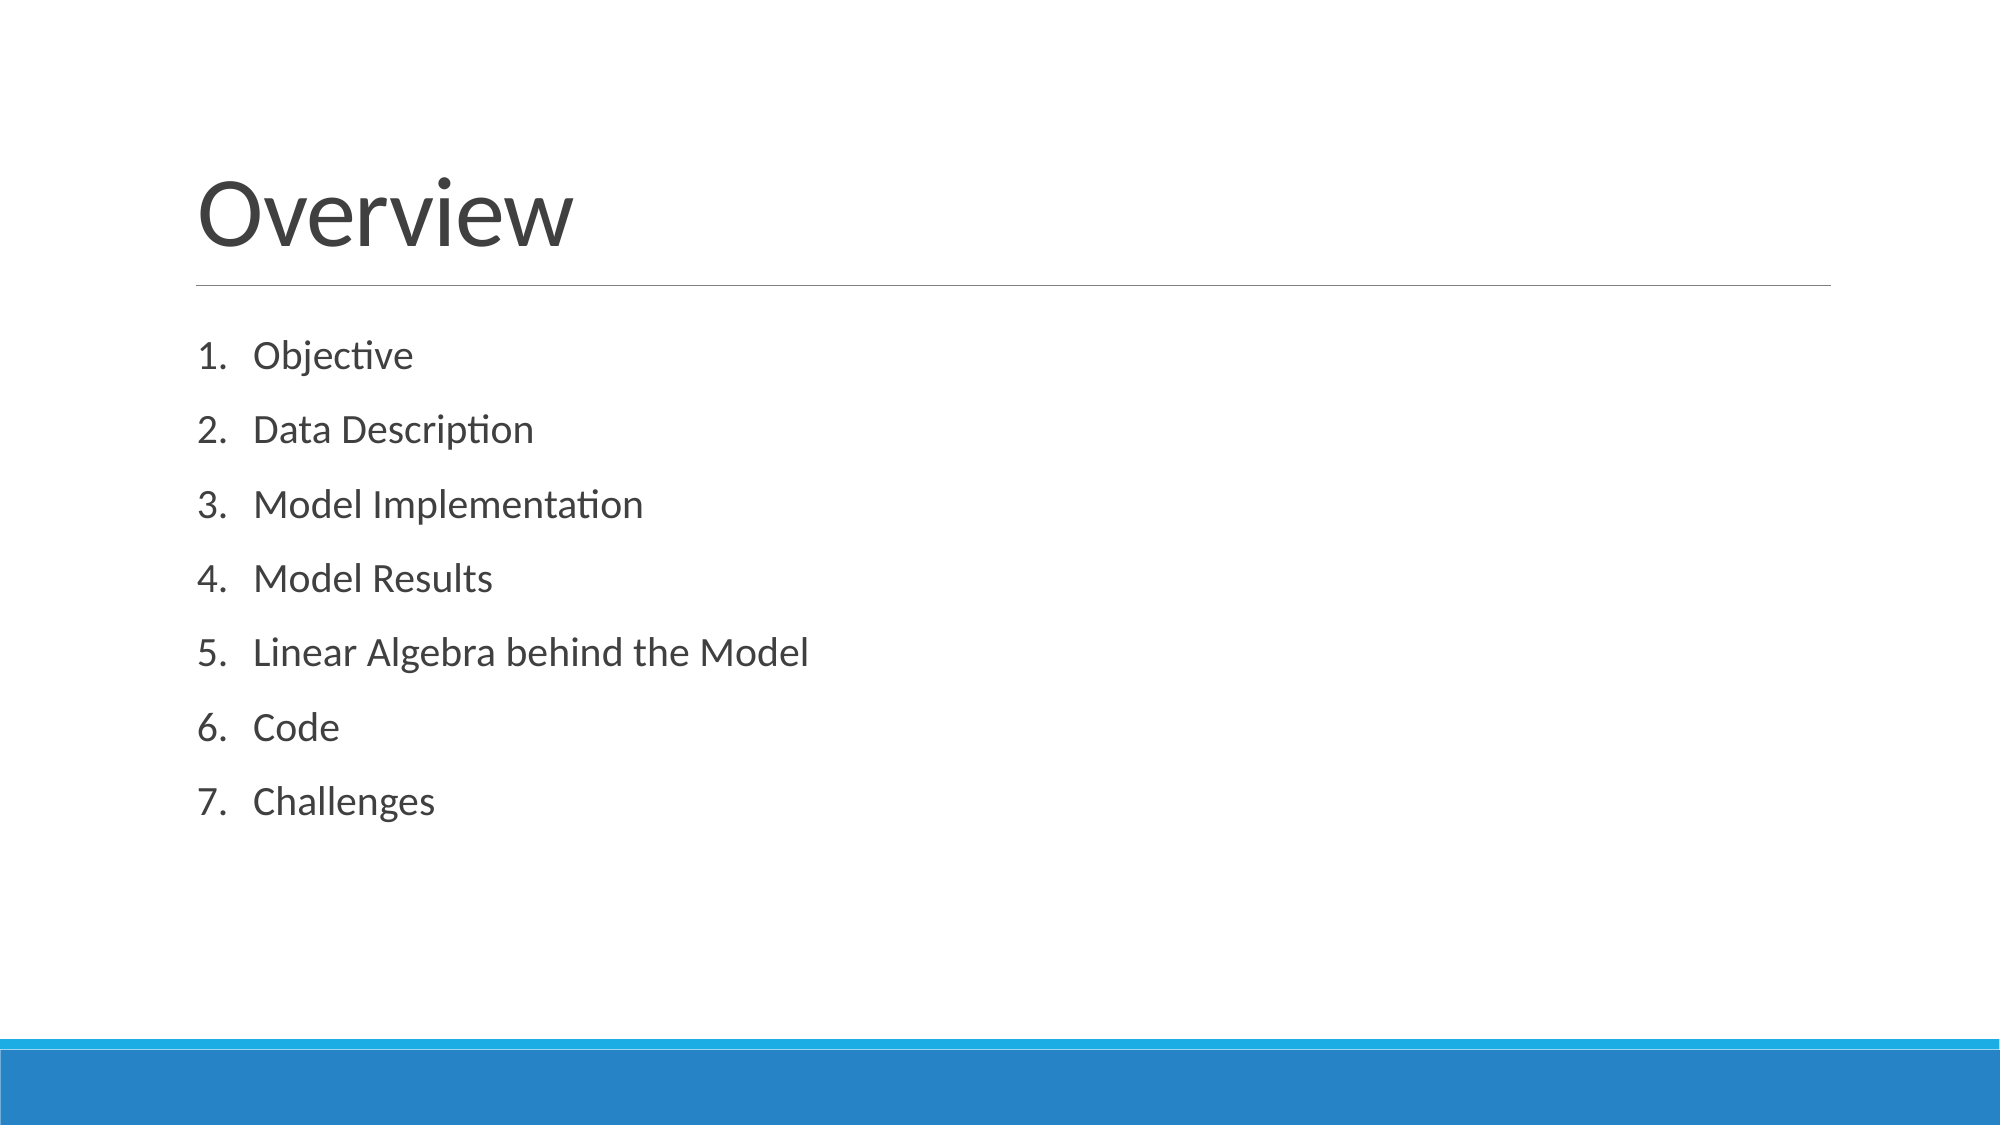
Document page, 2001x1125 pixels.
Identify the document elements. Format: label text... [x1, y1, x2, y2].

list Objective Data Description Model Implementation Model Results Linear Algebra behind the Model Code Challenges [196, 326, 1773, 986]
title Overview [182, 36, 1833, 275]
